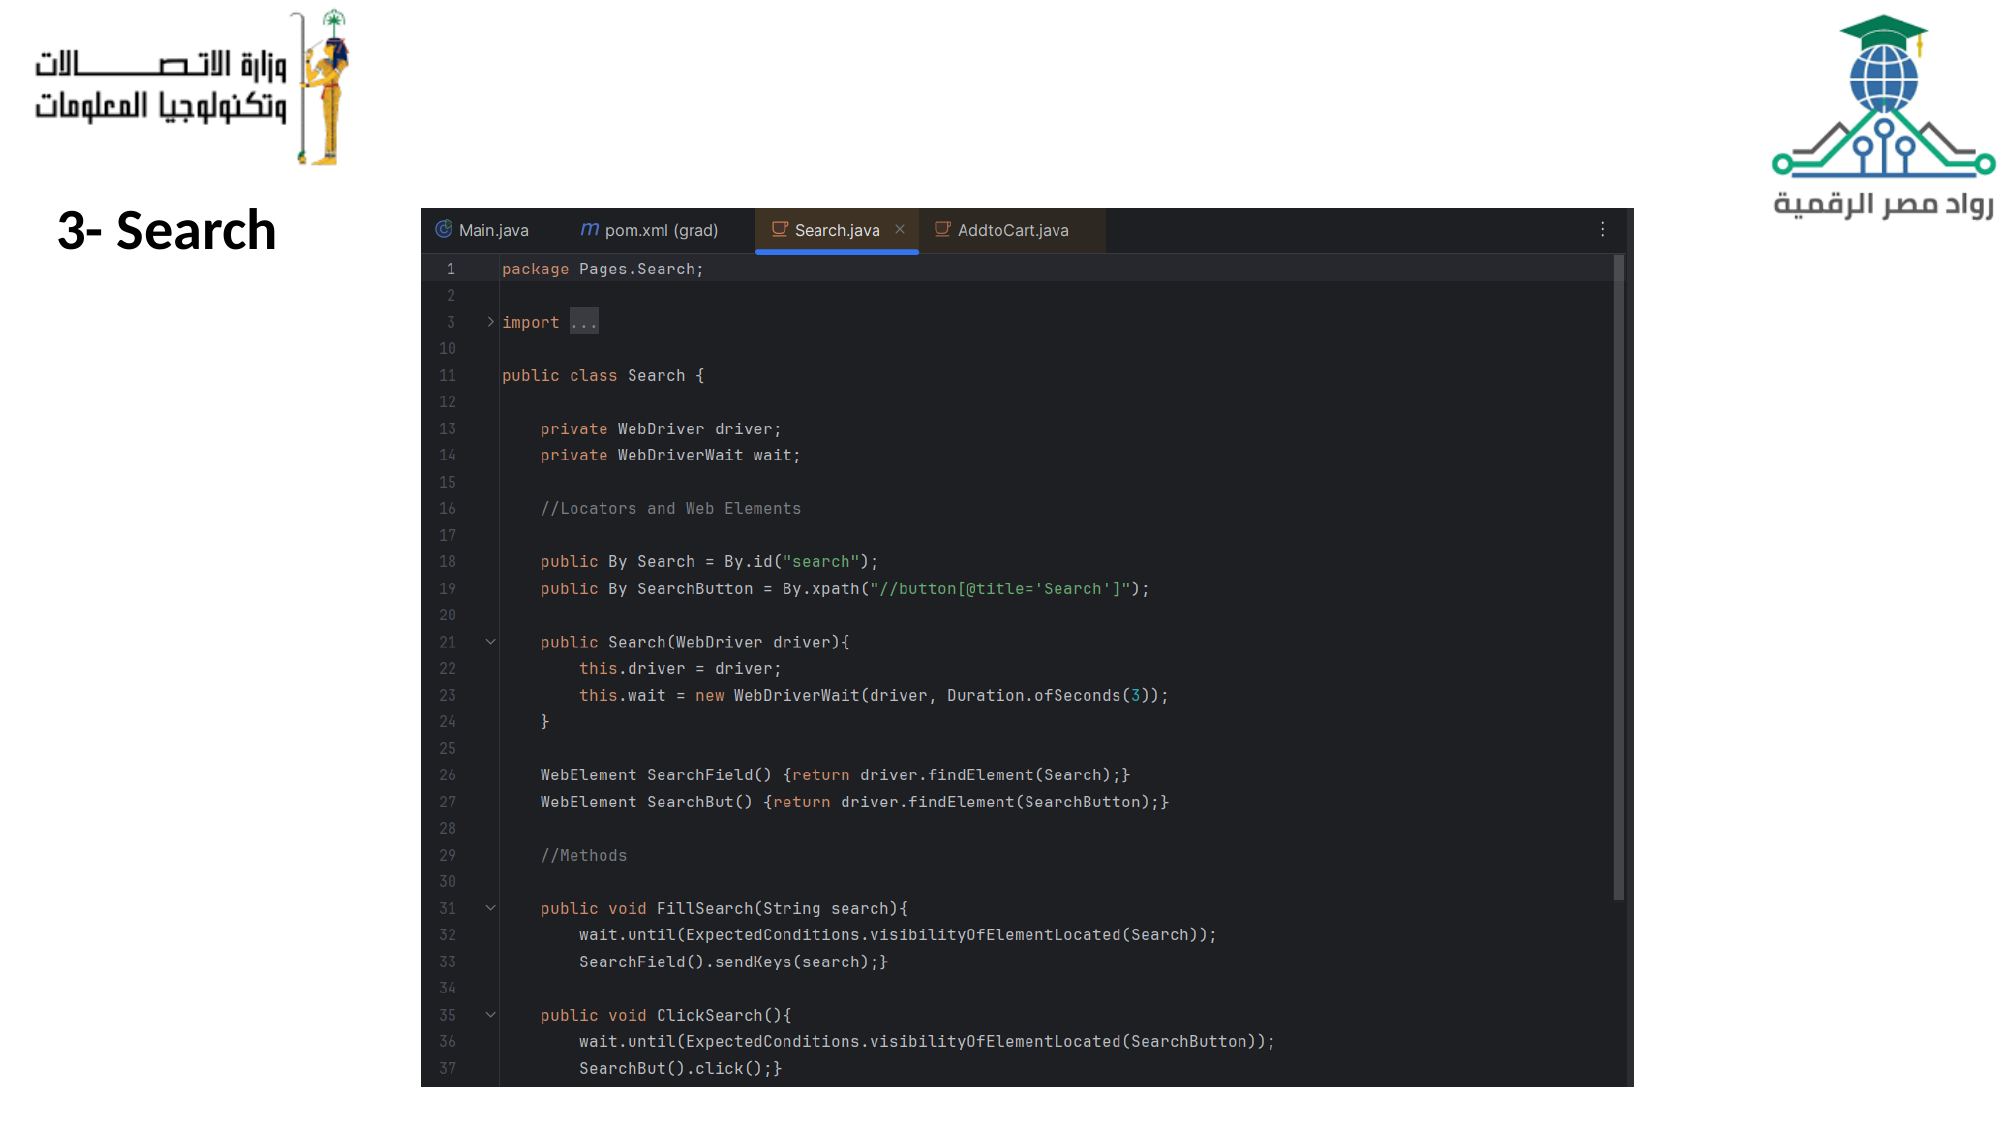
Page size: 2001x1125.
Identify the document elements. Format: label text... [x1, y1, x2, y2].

picture [1764, 9, 2000, 226]
picture [0, 3, 381, 185]
picture [421, 208, 1635, 1087]
text_box 3- Search [41, 184, 512, 270]
